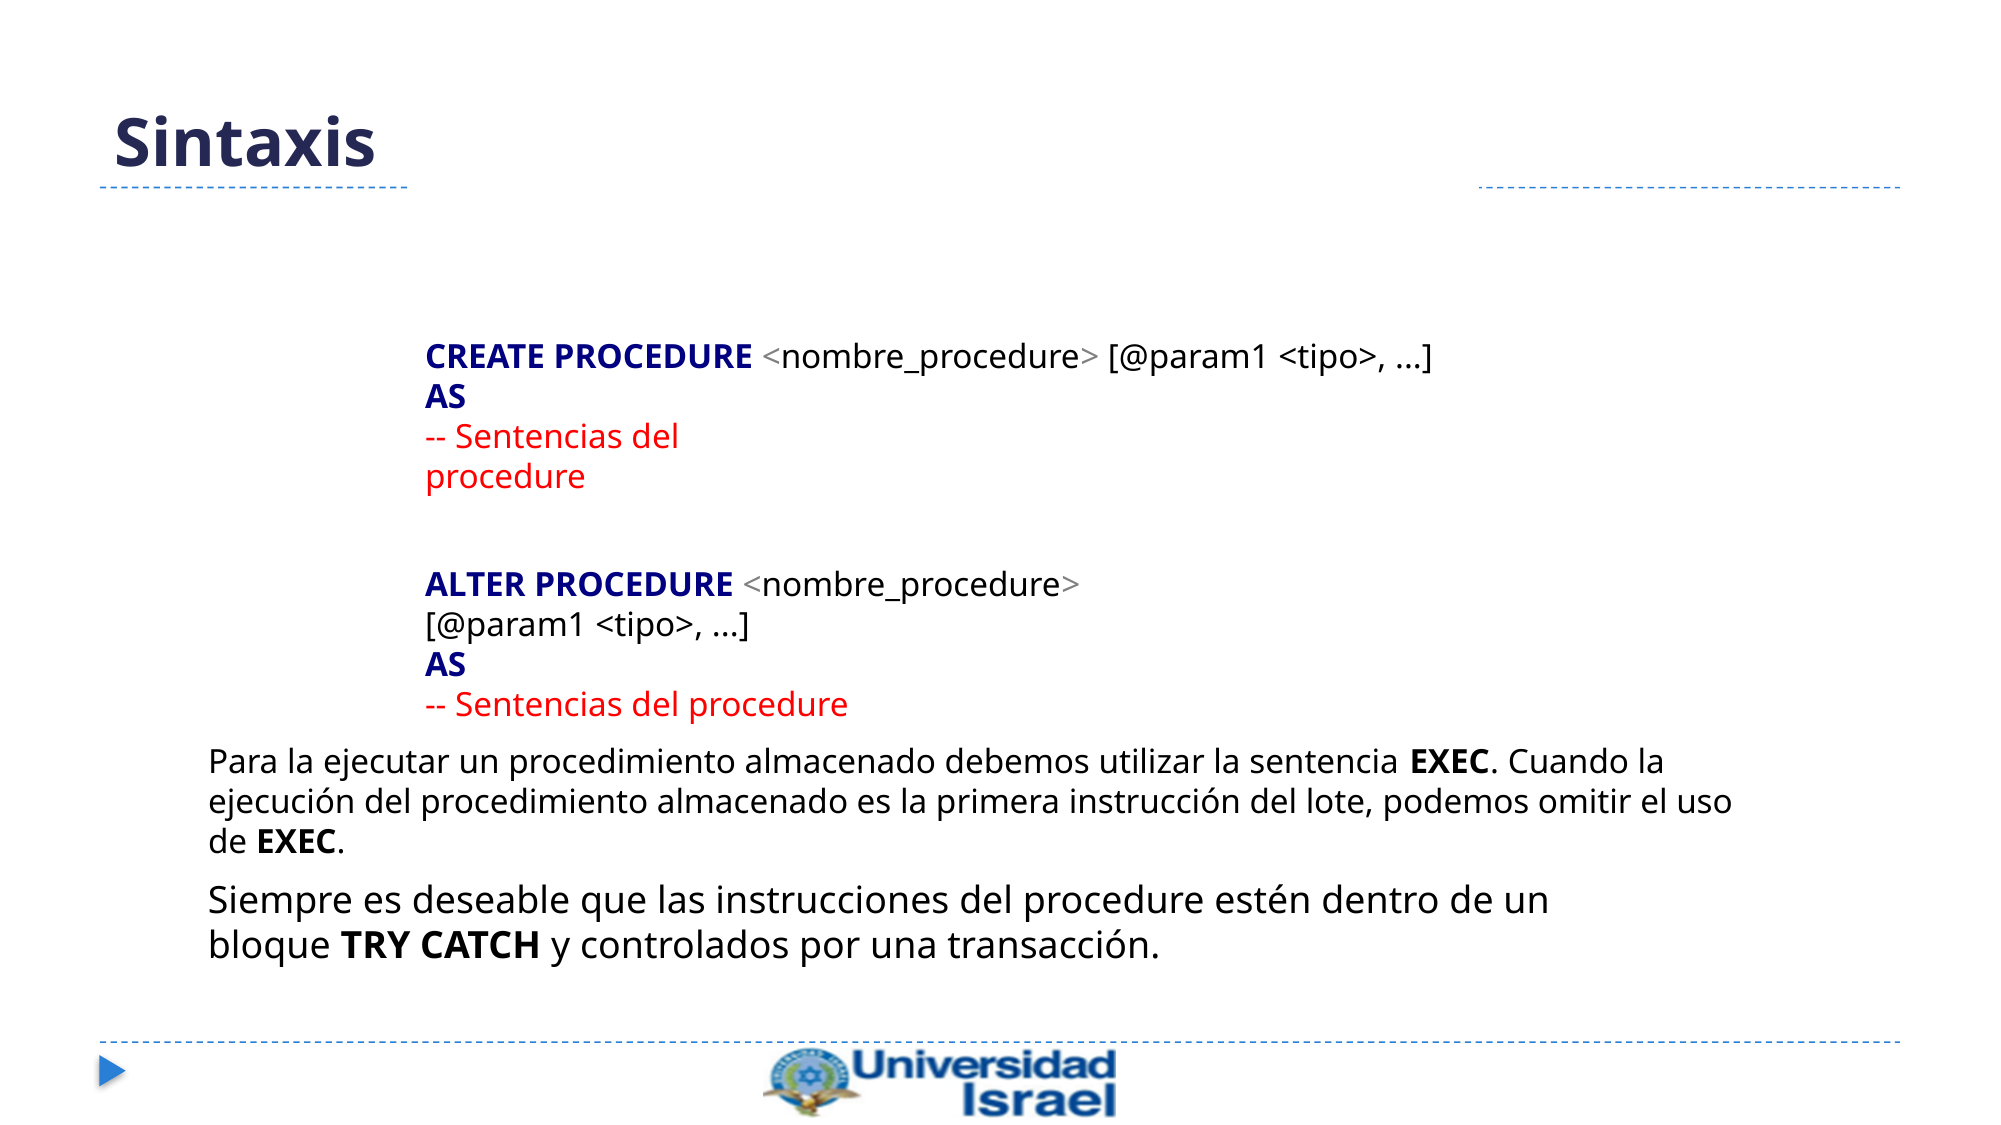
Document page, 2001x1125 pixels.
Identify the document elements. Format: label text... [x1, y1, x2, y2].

list CREATE PROCEDURE <nombre_procedure> [@param1 <tipo>, ...] AS -- Sentencias del procedure [409, 89, 1479, 732]
title Sintaxis [99, 24, 1900, 188]
picture [763, 1047, 1116, 1118]
text_box Para la ejecutar un procedimiento almacenado debemos utilizar la sentencia EXEC. Cuando la ejecución del procedimiento almacenado es la primera instrucción del lote, podemos omitir el uso de EXEC. [193, 732, 1807, 868]
text_box Siempre es deseable que las instrucciones del procedure estén dentro de un bloque TRY CATCH y controlados por una transacción. [193, 868, 1707, 974]
text_box ALTER PROCEDURE <nombre_procedure> [@param1 <tipo>, ...] AS -- Sentencias del procedure [409, 555, 1150, 731]
